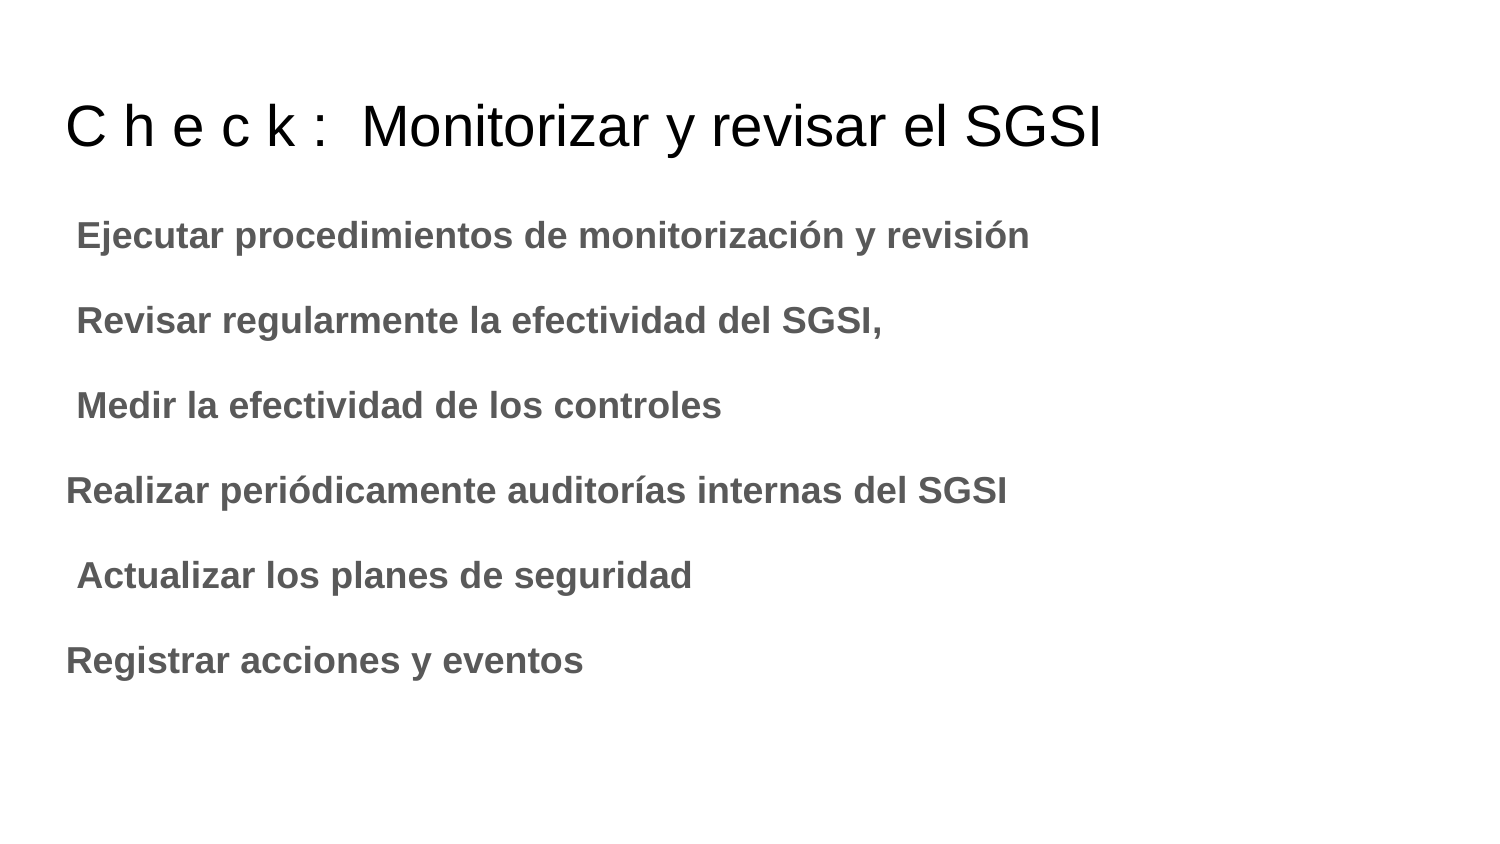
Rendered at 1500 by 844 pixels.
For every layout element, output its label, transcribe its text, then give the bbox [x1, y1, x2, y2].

text_box Ejecutar procedimientos de monitorización y revisión Revisar regularmente la ​efectividad del SGSI​, Medir la ​efectividad de los controles Realizar periódicamente ​auditorías internas​ del SGSI ​Actualizar los planes de seguridad​ ​Registrar acciones y eventos [51, 189, 1449, 750]
text_box C h e c k : ​ Monitorizar y revisar el SGSI [51, 72, 1449, 167]
